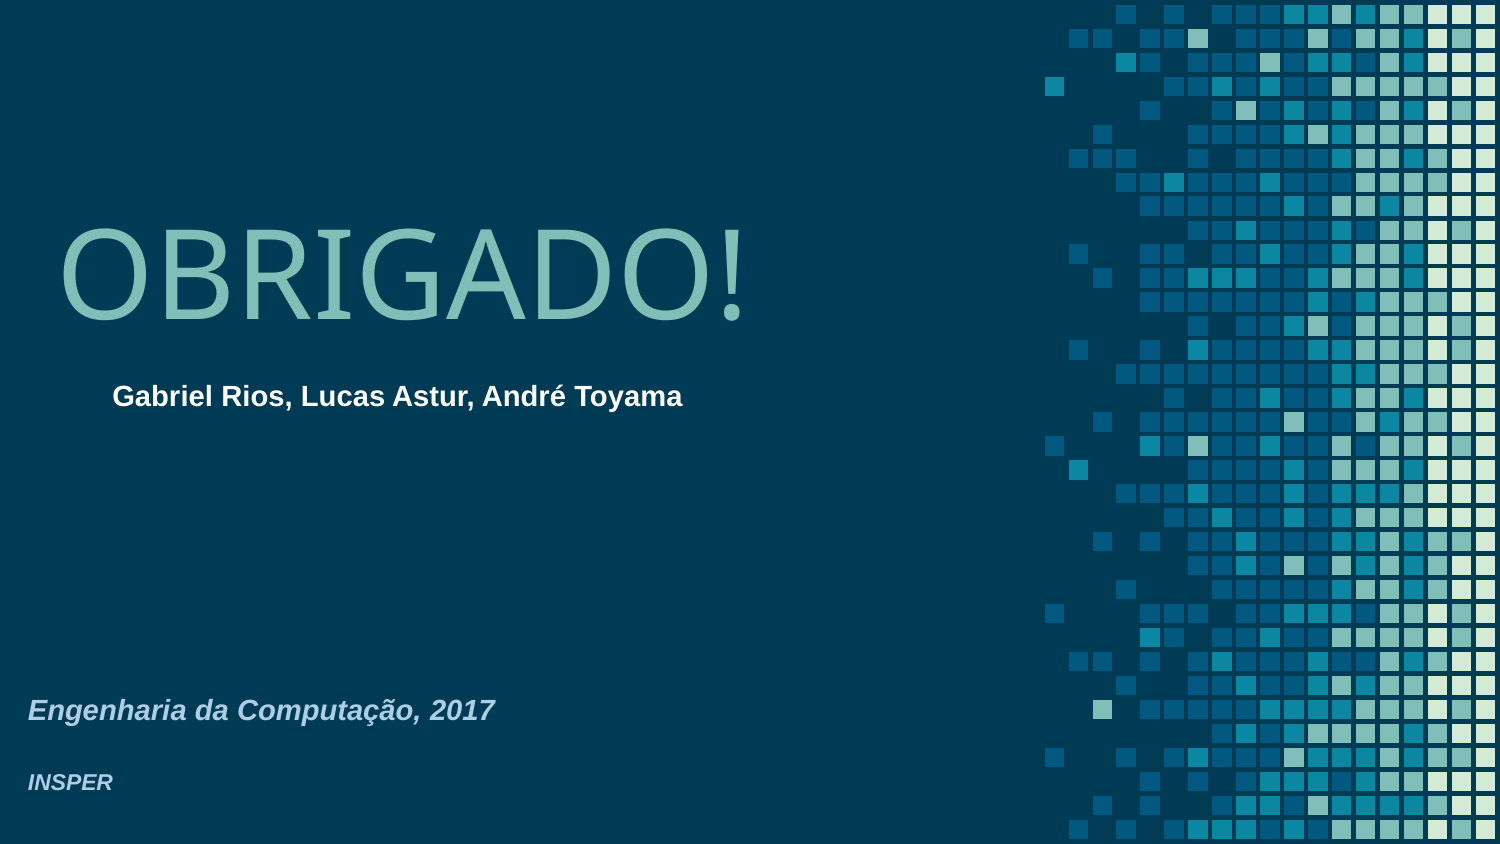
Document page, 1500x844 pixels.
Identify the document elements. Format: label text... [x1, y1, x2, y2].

text_box Gabriel Rios, Lucas Astur, André Toyama [97, 369, 772, 420]
text_box Engenharia da Computação, 2017 [13, 684, 653, 734]
title OBRIGADO! [41, 179, 927, 370]
text_box INSPER [13, 760, 653, 803]
